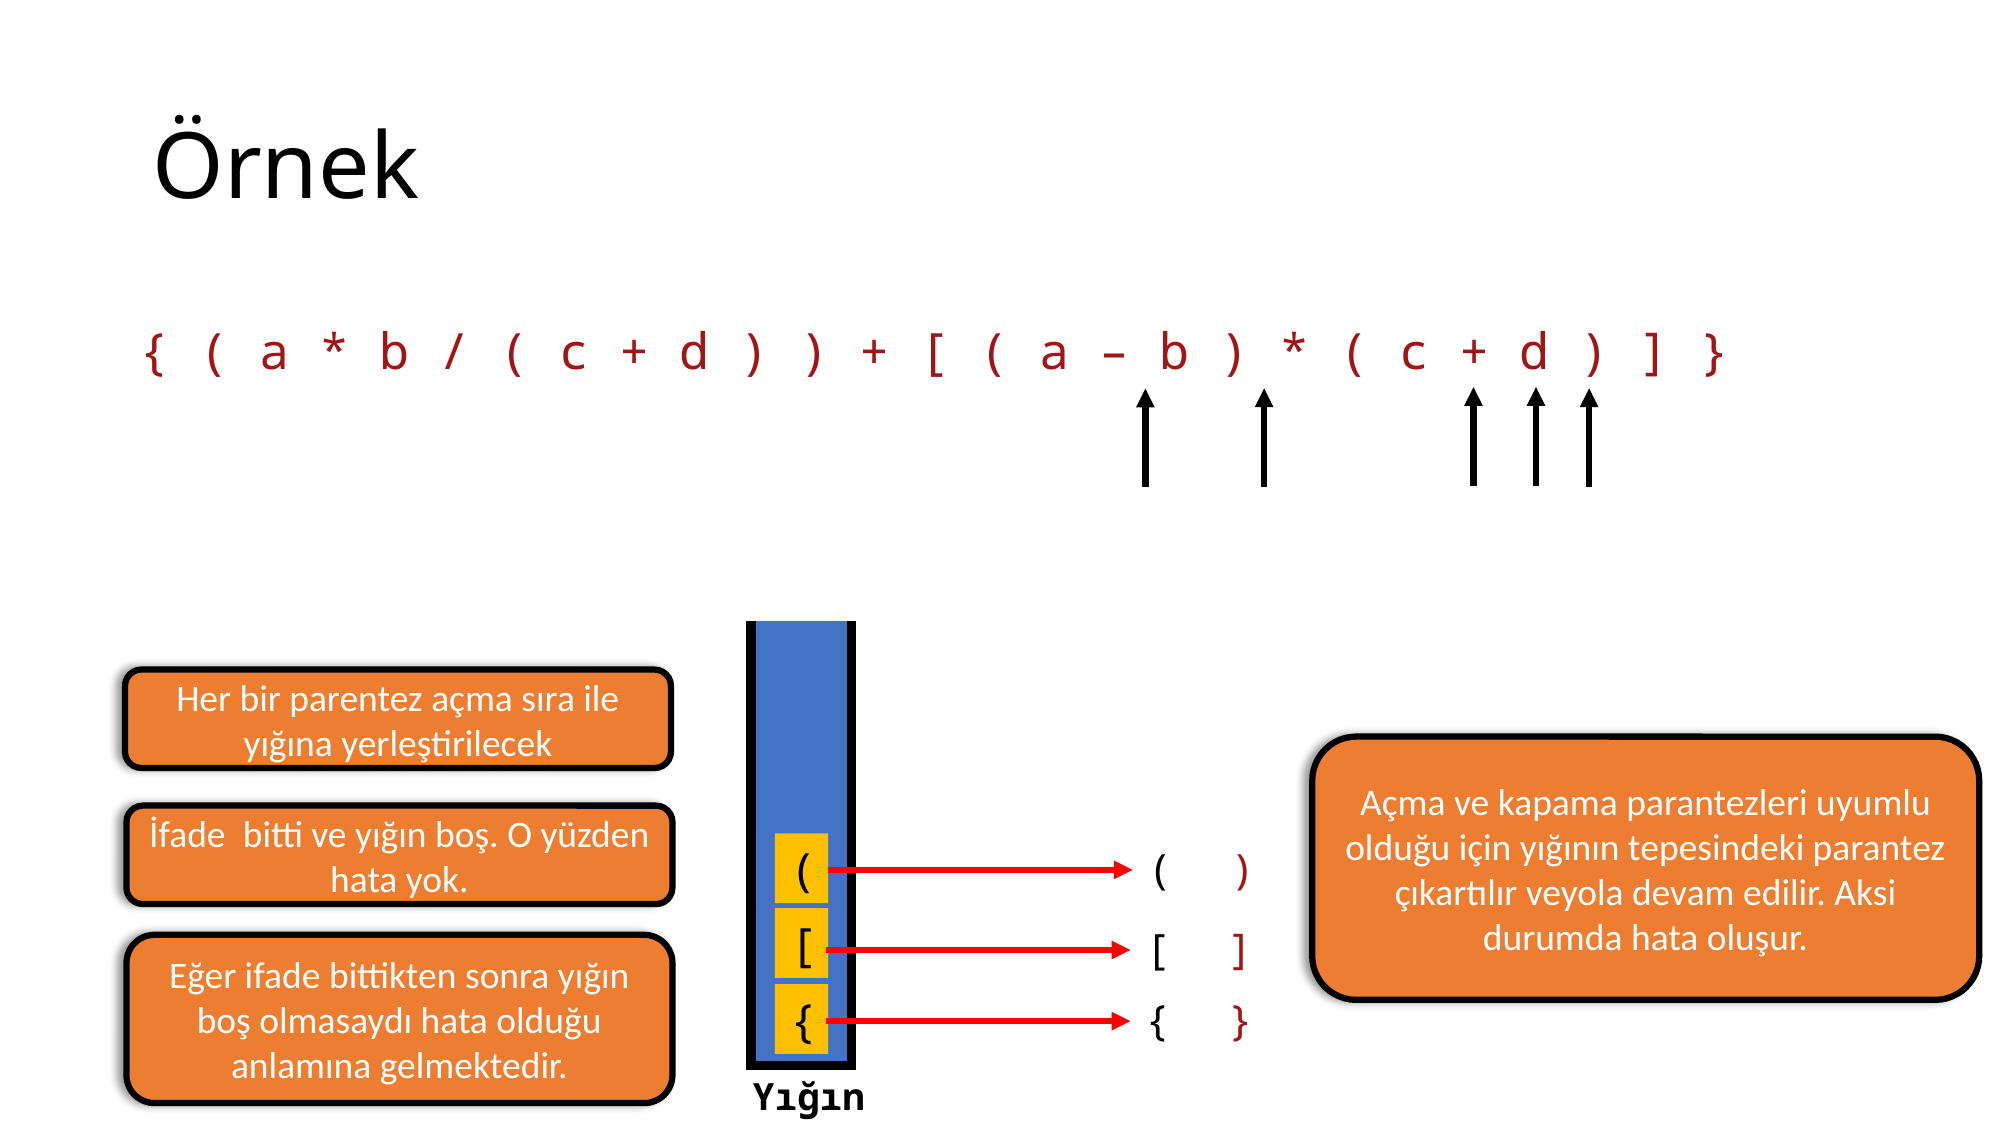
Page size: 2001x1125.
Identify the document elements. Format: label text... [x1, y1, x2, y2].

title Örnek [137, 59, 1863, 278]
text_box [737, 456, 869, 1066]
text_box ] [1213, 915, 1264, 981]
text_box [ [1130, 915, 1184, 981]
text_box Açma ve kapama parantezleri uyumlu olduğu için yığının tepesindeki parantez çıkartılır veyola devam edilir. Aksi durumda hata oluşur. [1311, 735, 1981, 1001]
text_box Eğer ifade bittikten sonra yığın boş olmasaydı hata olduğu anlamına gelmektedir. [125, 933, 674, 1105]
text_box Her bir parentez açma sıra ile yığına yerleştirilecek [123, 668, 673, 770]
text_box ) [1215, 835, 1266, 901]
text_box İfade bitti ve yığın boş. O yüzden hata yok. [125, 804, 674, 906]
text_box { [1130, 986, 1184, 1052]
text_box ( [1132, 835, 1186, 901]
text_box Yığın [737, 1065, 904, 1125]
text_box { ( a * b / ( c + d ) ) + [ ( a – b ) * ( c + d ) ] } [125, 312, 1746, 388]
text_box } [1213, 986, 1264, 1052]
